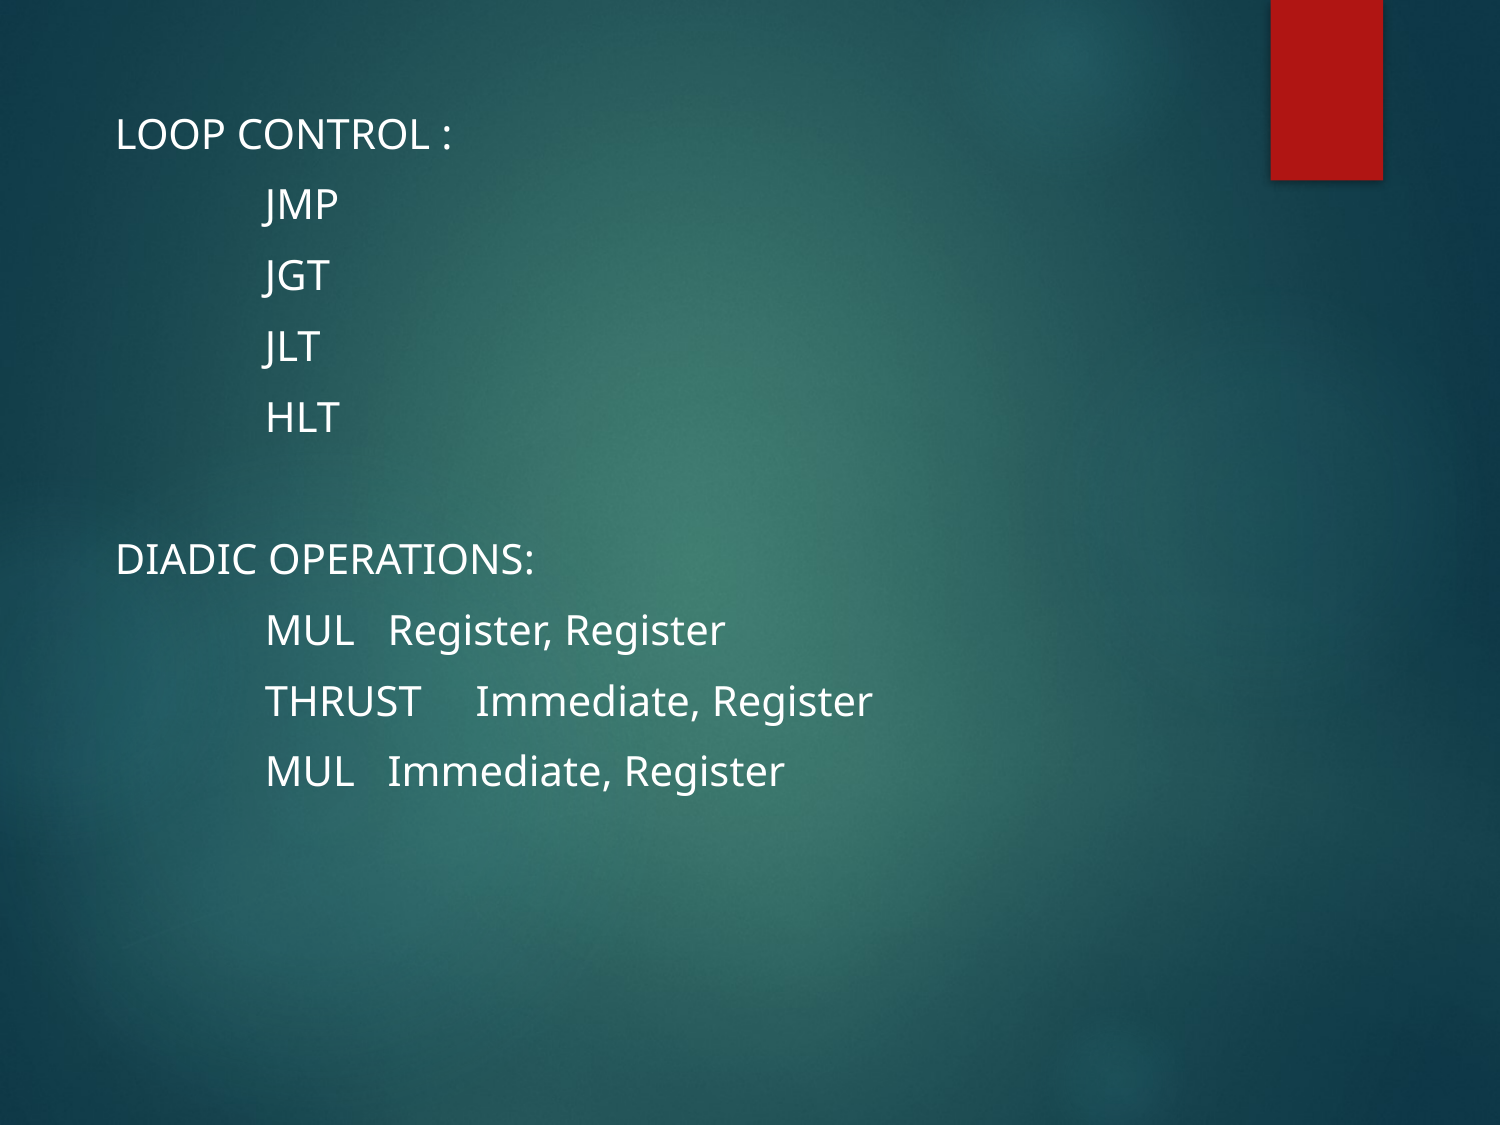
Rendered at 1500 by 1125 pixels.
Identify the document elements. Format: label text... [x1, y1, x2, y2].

picture [0, 0, 1500, 1125]
list LOOP CONTROL : JMP JGT JLT HLT DIADIC OPERATIONS: MUL Register, Register THRUST Immediate, Register MUL Immediate, Register [99, 99, 1237, 1075]
